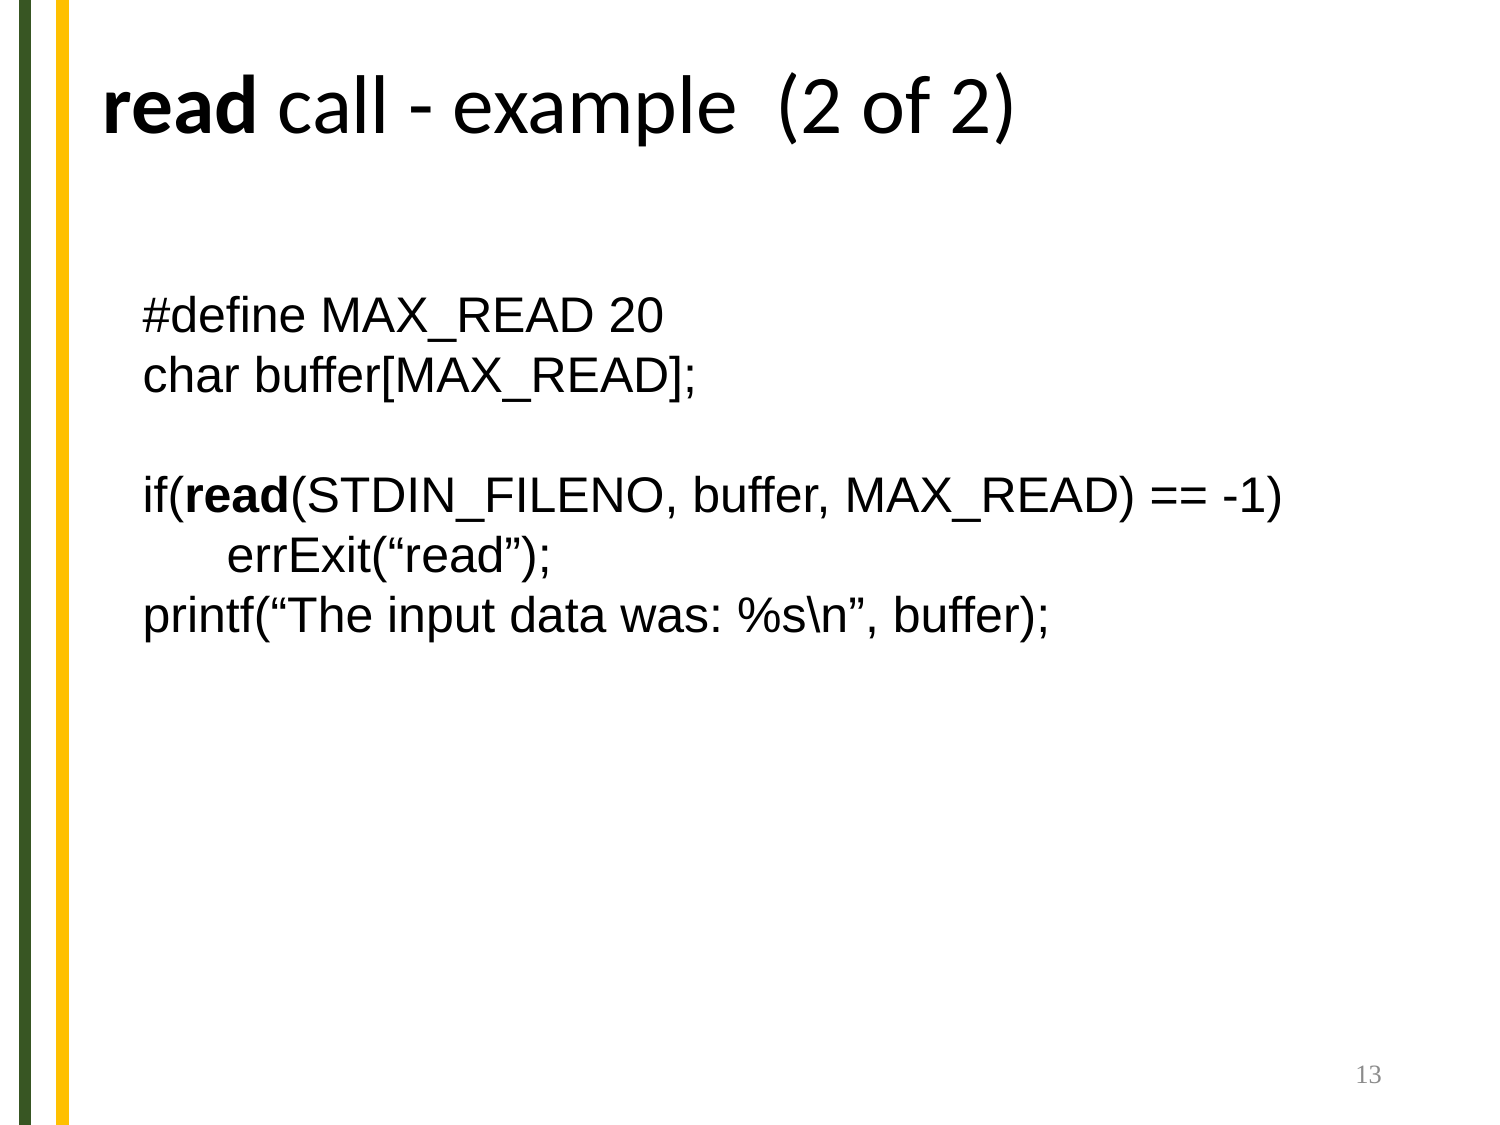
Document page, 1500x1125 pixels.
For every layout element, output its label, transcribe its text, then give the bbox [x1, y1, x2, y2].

text_box #define MAX_READ 20 char buffer[MAX_READ]; if(read(STDIN_FILENO, buffer, MAX_READ) == -1) errExit(“read”); printf(“The input data was: %s\n”, buffer); [127, 274, 1299, 650]
slide_number 13 [1059, 1042, 1397, 1103]
title read call - example (2 of 2) [87, 12, 1438, 200]
